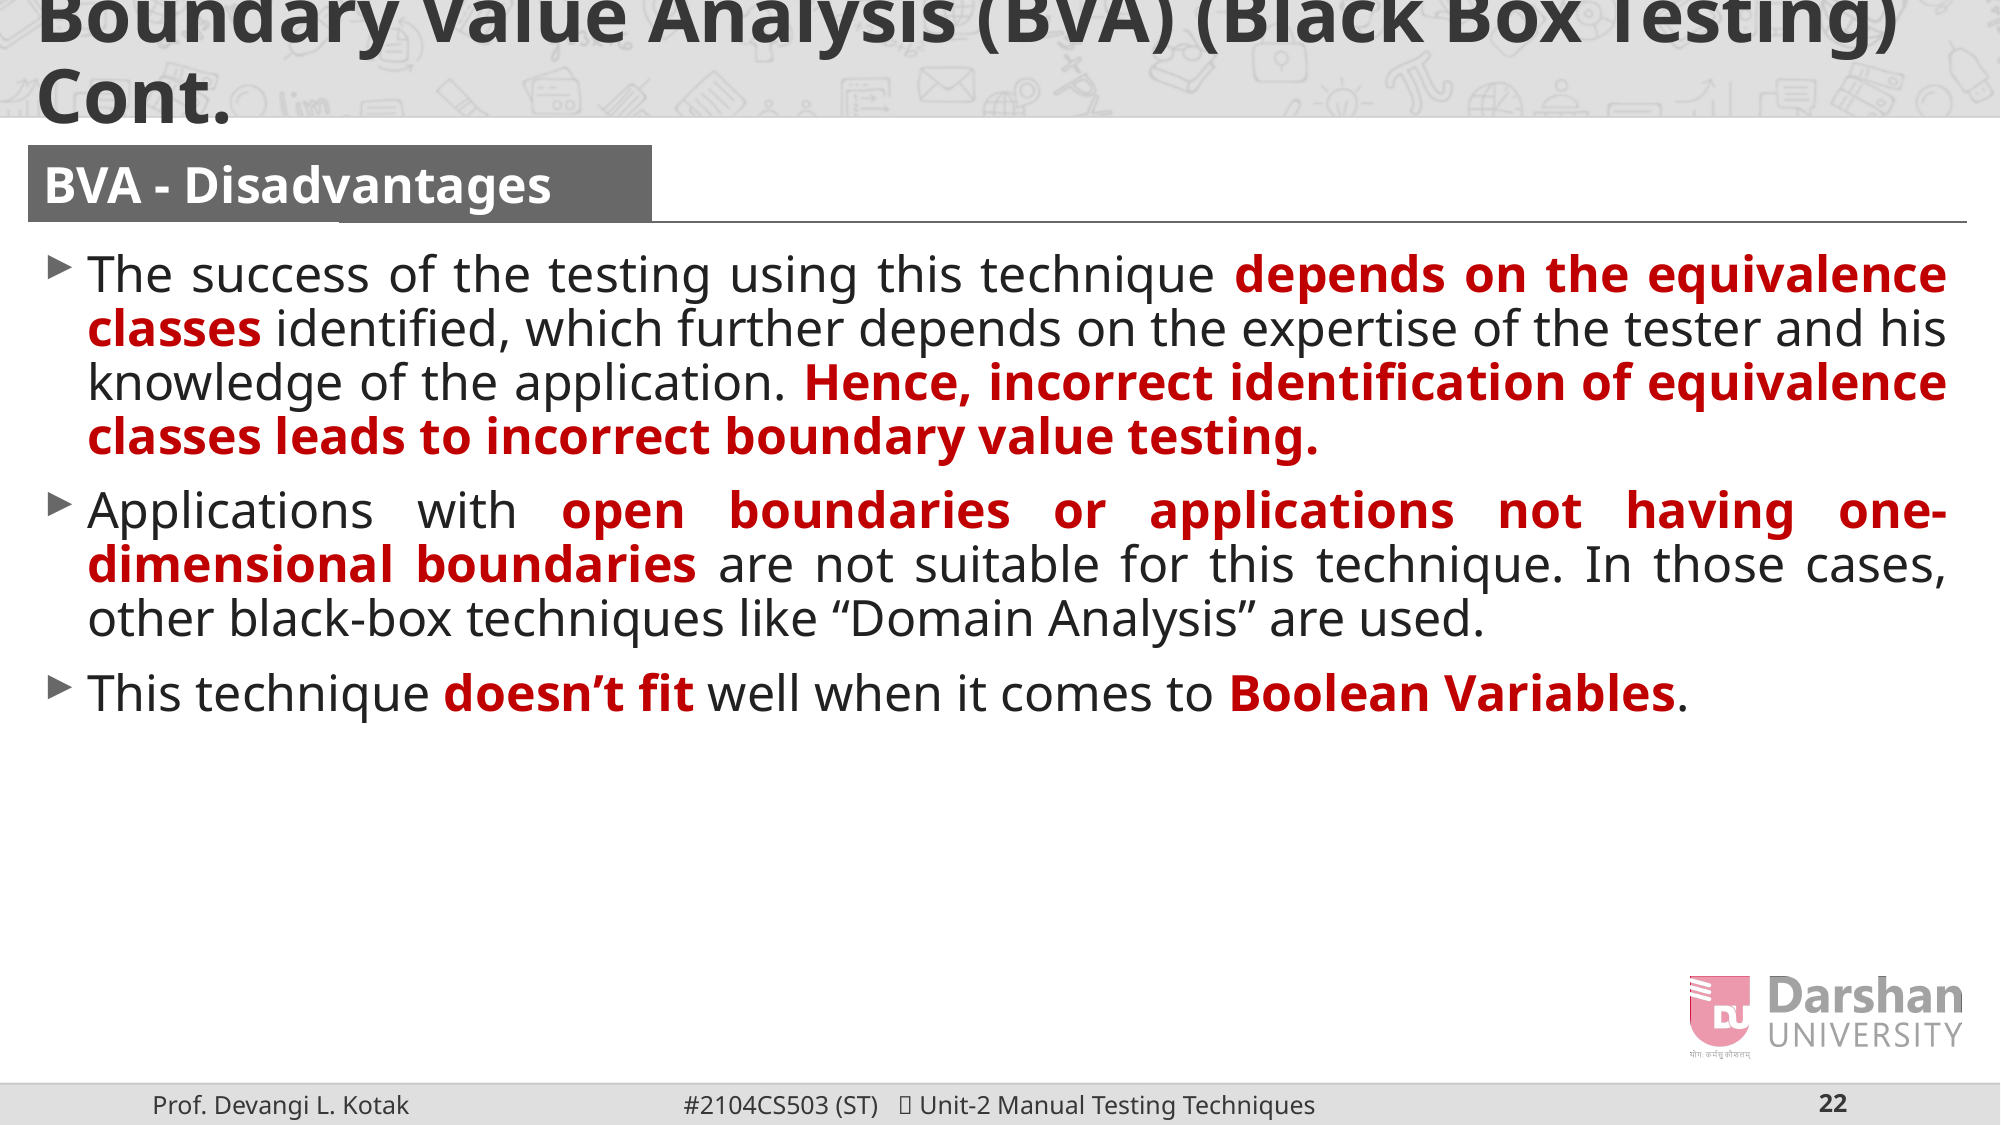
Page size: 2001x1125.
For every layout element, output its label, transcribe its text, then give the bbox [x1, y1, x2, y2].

text_box The success of the testing using this technique depends on the equivalence classes identified, which further depends on the expertise of the tester and his knowledge of the application. Hence, incorrect identification of equivalence classes leads to incorrect boundary value testing. Applications with open boundaries or applications not having one-dimensional boundaries are not suitable for this technique. In those cases, other black-box techniques like “Domain Analysis” are used. This technique doesn’t fit well when it comes to Boolean Variables. [28, 241, 1964, 1029]
text_box No of statements Executed: 6 Total no of statements in the source code: 7 Statement coverage =6/7*100 = 85.20 % [1690, 1029, 1962, 1059]
title Boundary Value Analysis (BVA) (Black Box Testing) Cont. [0, 0, 2000, 117]
text_box BVA - Disadvantages [28, 145, 652, 222]
